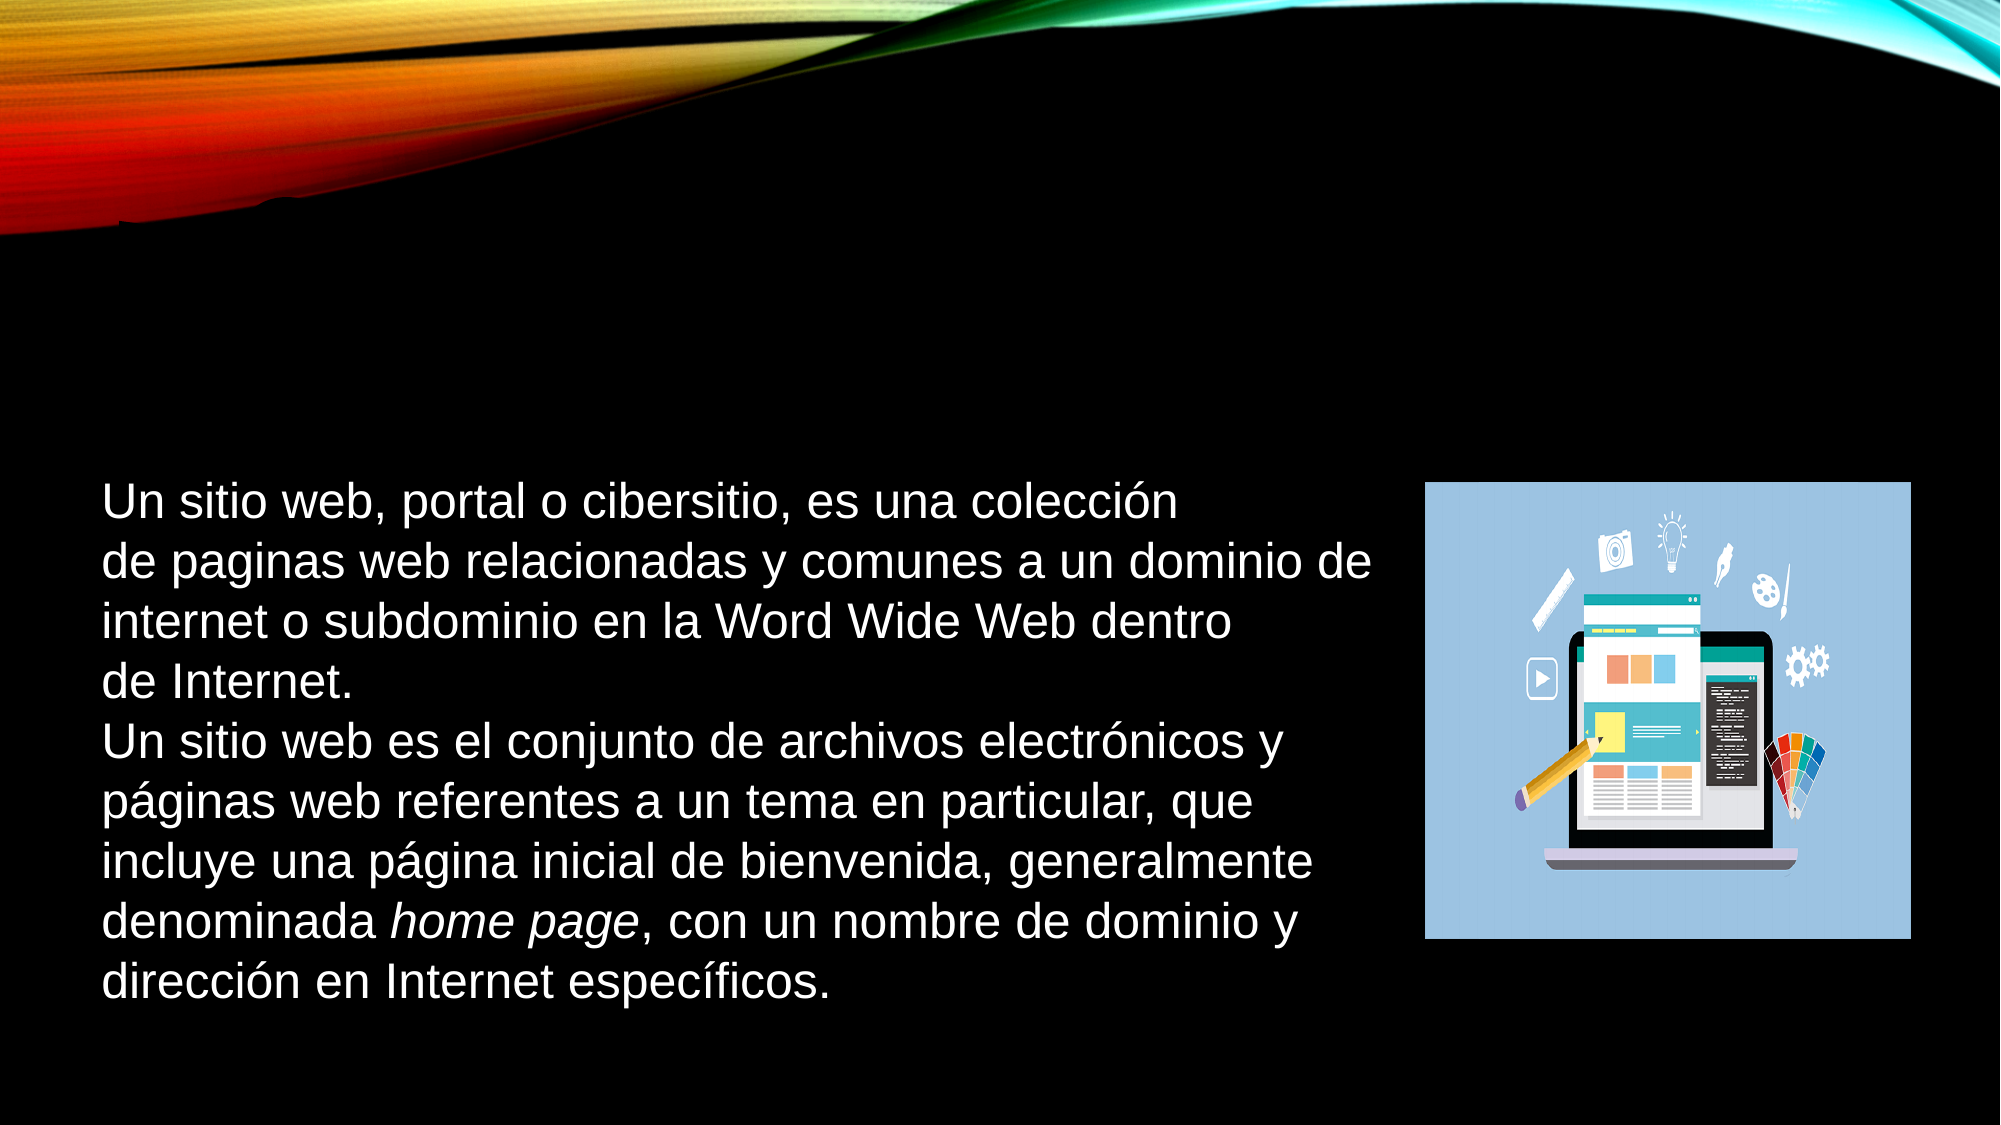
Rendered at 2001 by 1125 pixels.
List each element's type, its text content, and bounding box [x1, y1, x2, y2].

picture [0, 0, 2000, 237]
picture [1425, 482, 1911, 939]
text_box Un sitio web,​ portal o cibersitio, es una colección de paginas web relacionadas y comunes a un dominio de internet o subdominio en la Word Wide Web dentro de Internet. Un sitio web es el conjunto de archivos electrónicos y páginas web referentes a un tema en particular, que incluye una página inicial de bienvenida, generalmente denominada home page, con un nombre de dominio y dirección en Internet específicos. [86, 461, 1426, 1017]
